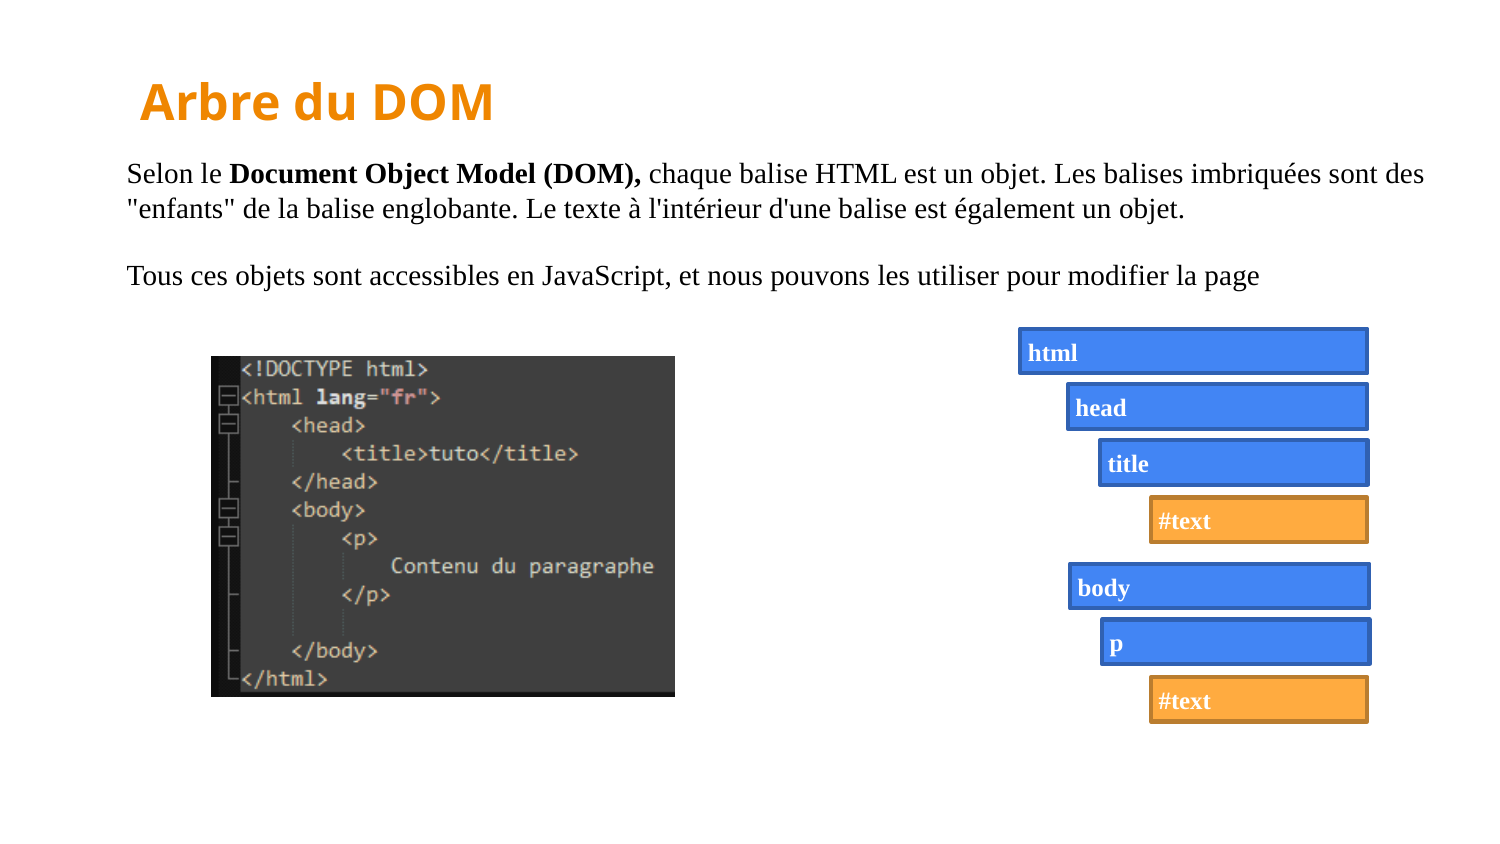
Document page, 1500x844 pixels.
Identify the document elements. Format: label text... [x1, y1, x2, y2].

text_box head [1067, 384, 1368, 429]
text_box html [1020, 328, 1368, 374]
text_box #text [1151, 497, 1368, 543]
picture [211, 356, 675, 698]
text_box Arbre du DOM [140, 69, 979, 130]
text_box #text [1151, 676, 1368, 722]
text_box Selon le Document Object Model (DOM), chaque balise HTML est un objet. Les balises imbriquées sont des "enfants" de la balise englobante. Le texte à l'intérieur d'une balise est également un objet. [119, 146, 1451, 232]
text_box Tous ces objets sont accessibles en JavaScript, et nous pouvons les utiliser pour modifier la page [119, 248, 1451, 299]
text_box title [1100, 440, 1368, 485]
text_box body [1070, 563, 1370, 609]
text_box p [1102, 619, 1370, 665]
